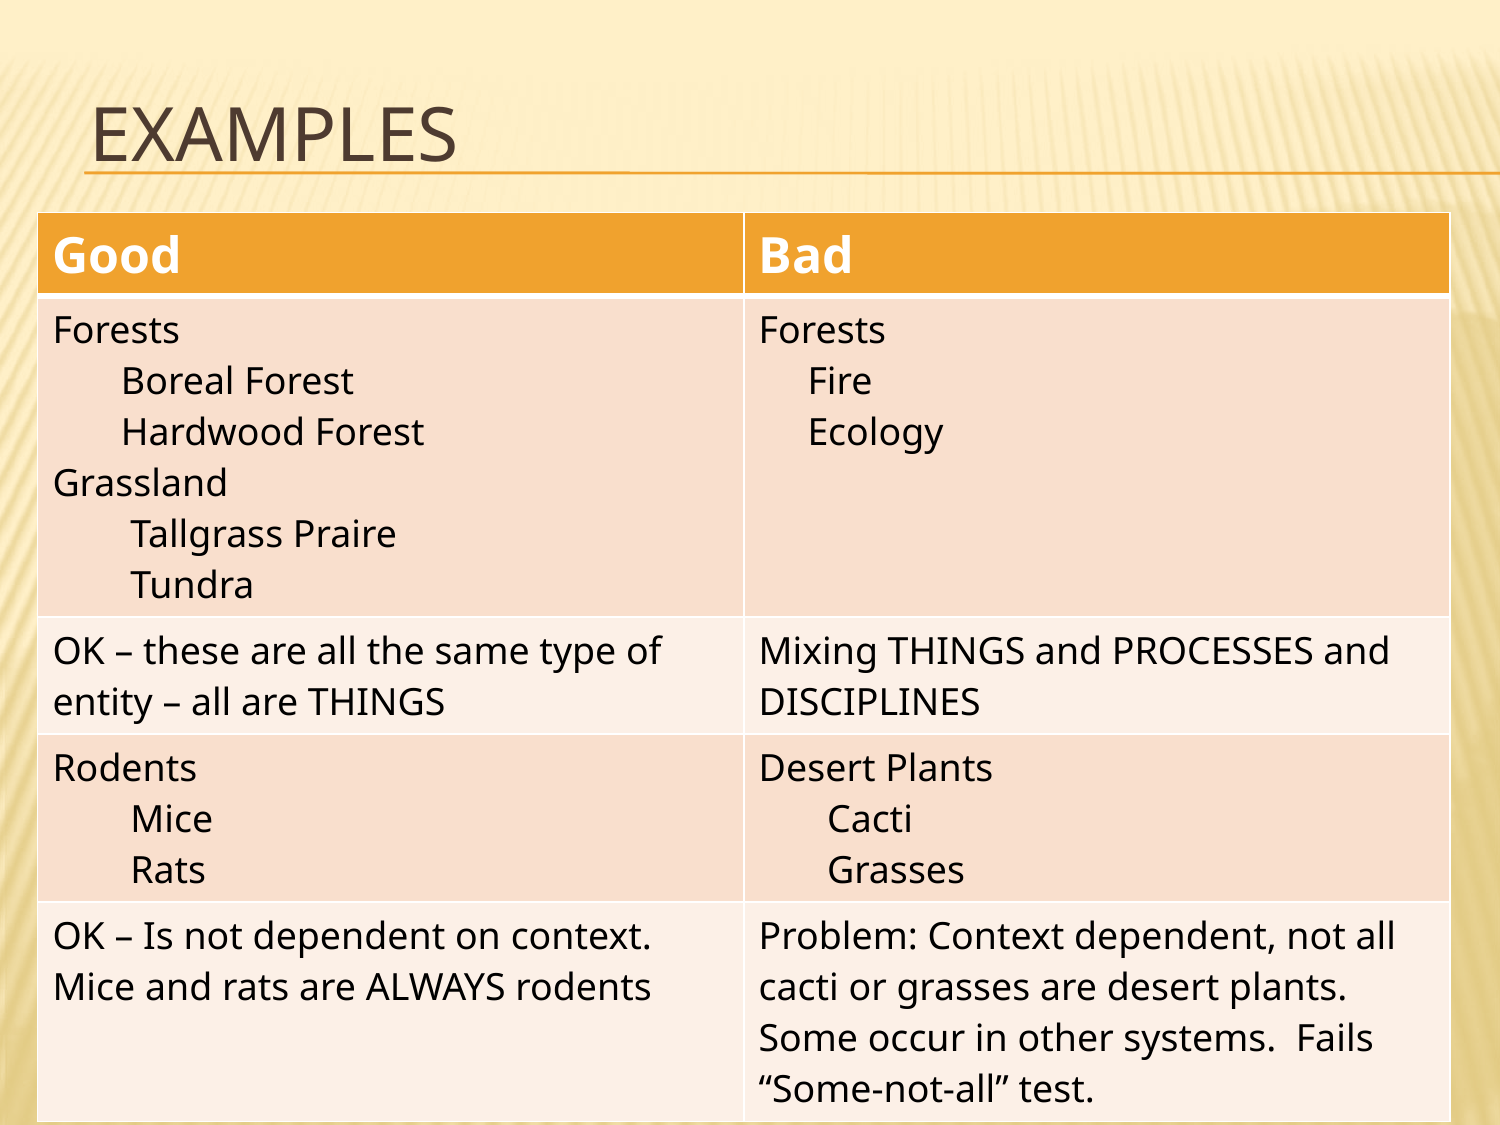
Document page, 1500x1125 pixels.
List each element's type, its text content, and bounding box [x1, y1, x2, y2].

table_cell Rodents Mice Rats [38, 735, 743, 901]
table_cell Mixing THINGS and PROCESSES and DISCIPLINES [745, 618, 1449, 733]
table_cell OK – Is not dependent on context. Mice and rats are ALWAYS rodents [38, 903, 743, 1121]
table_cell Desert Plants Cacti Grasses [745, 735, 1449, 901]
table_cell Forests Boreal Forest Hardwood Forest Grassland Tallgrass Praire Tundra [38, 299, 743, 616]
table_cell Problem: Context dependent, not all cacti or grasses are desert plants. Some occur in other systems. Fails “Some-not-all” test. [745, 903, 1449, 1121]
table_header Bad [745, 213, 1449, 293]
table_cell OK – these are all the same type of entity – all are THINGS [38, 618, 743, 733]
table_cell Forests Fire Ecology [745, 299, 1449, 616]
title Examples [75, 37, 1425, 212]
table_header Good [38, 213, 743, 293]
